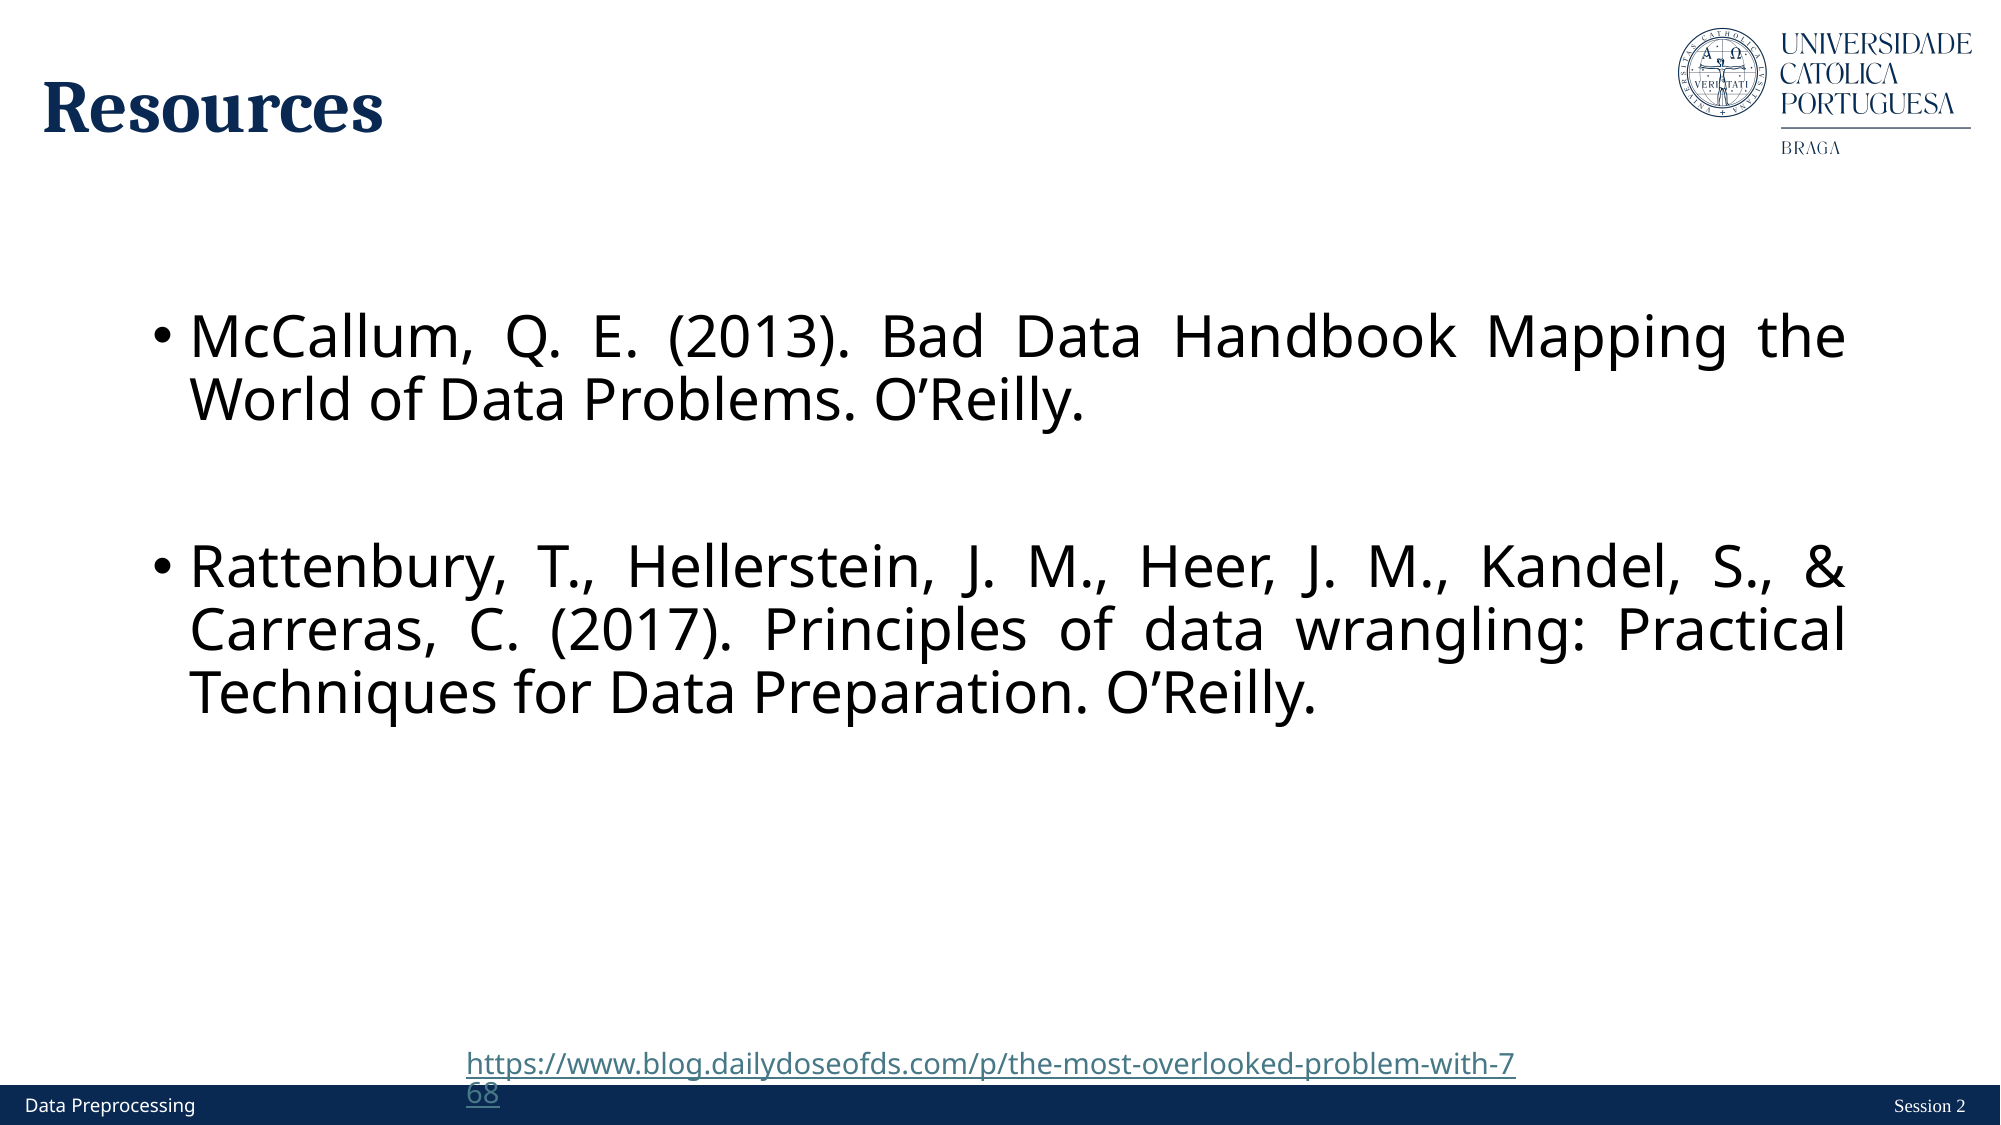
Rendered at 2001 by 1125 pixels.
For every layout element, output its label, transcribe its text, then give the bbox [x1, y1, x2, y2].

picture [1672, 18, 1982, 163]
list McCallum, Q. E. (2013). Bad Data Handbook Mapping the World of Data Problems. O’Reilly. Rattenbury, T., Hellerstein, J. M., Heer, J. M., Kandel, S., & Carreras, C. (2017). Principles of data wrangling: Practical Techniques for Data Preparation. O’Reilly. [137, 299, 1863, 1014]
text_box Session 2 [1541, 1086, 1981, 1125]
text_box https://www.blog.dailydoseofds.com/p/the-most-overlooked-problem-with-768 [451, 1038, 1541, 1125]
title Resources [27, 0, 1753, 218]
text_box [0, 1085, 451, 1125]
text_box [1541, 1085, 2000, 1125]
text_box Data Preprocessing [9, 1086, 451, 1125]
